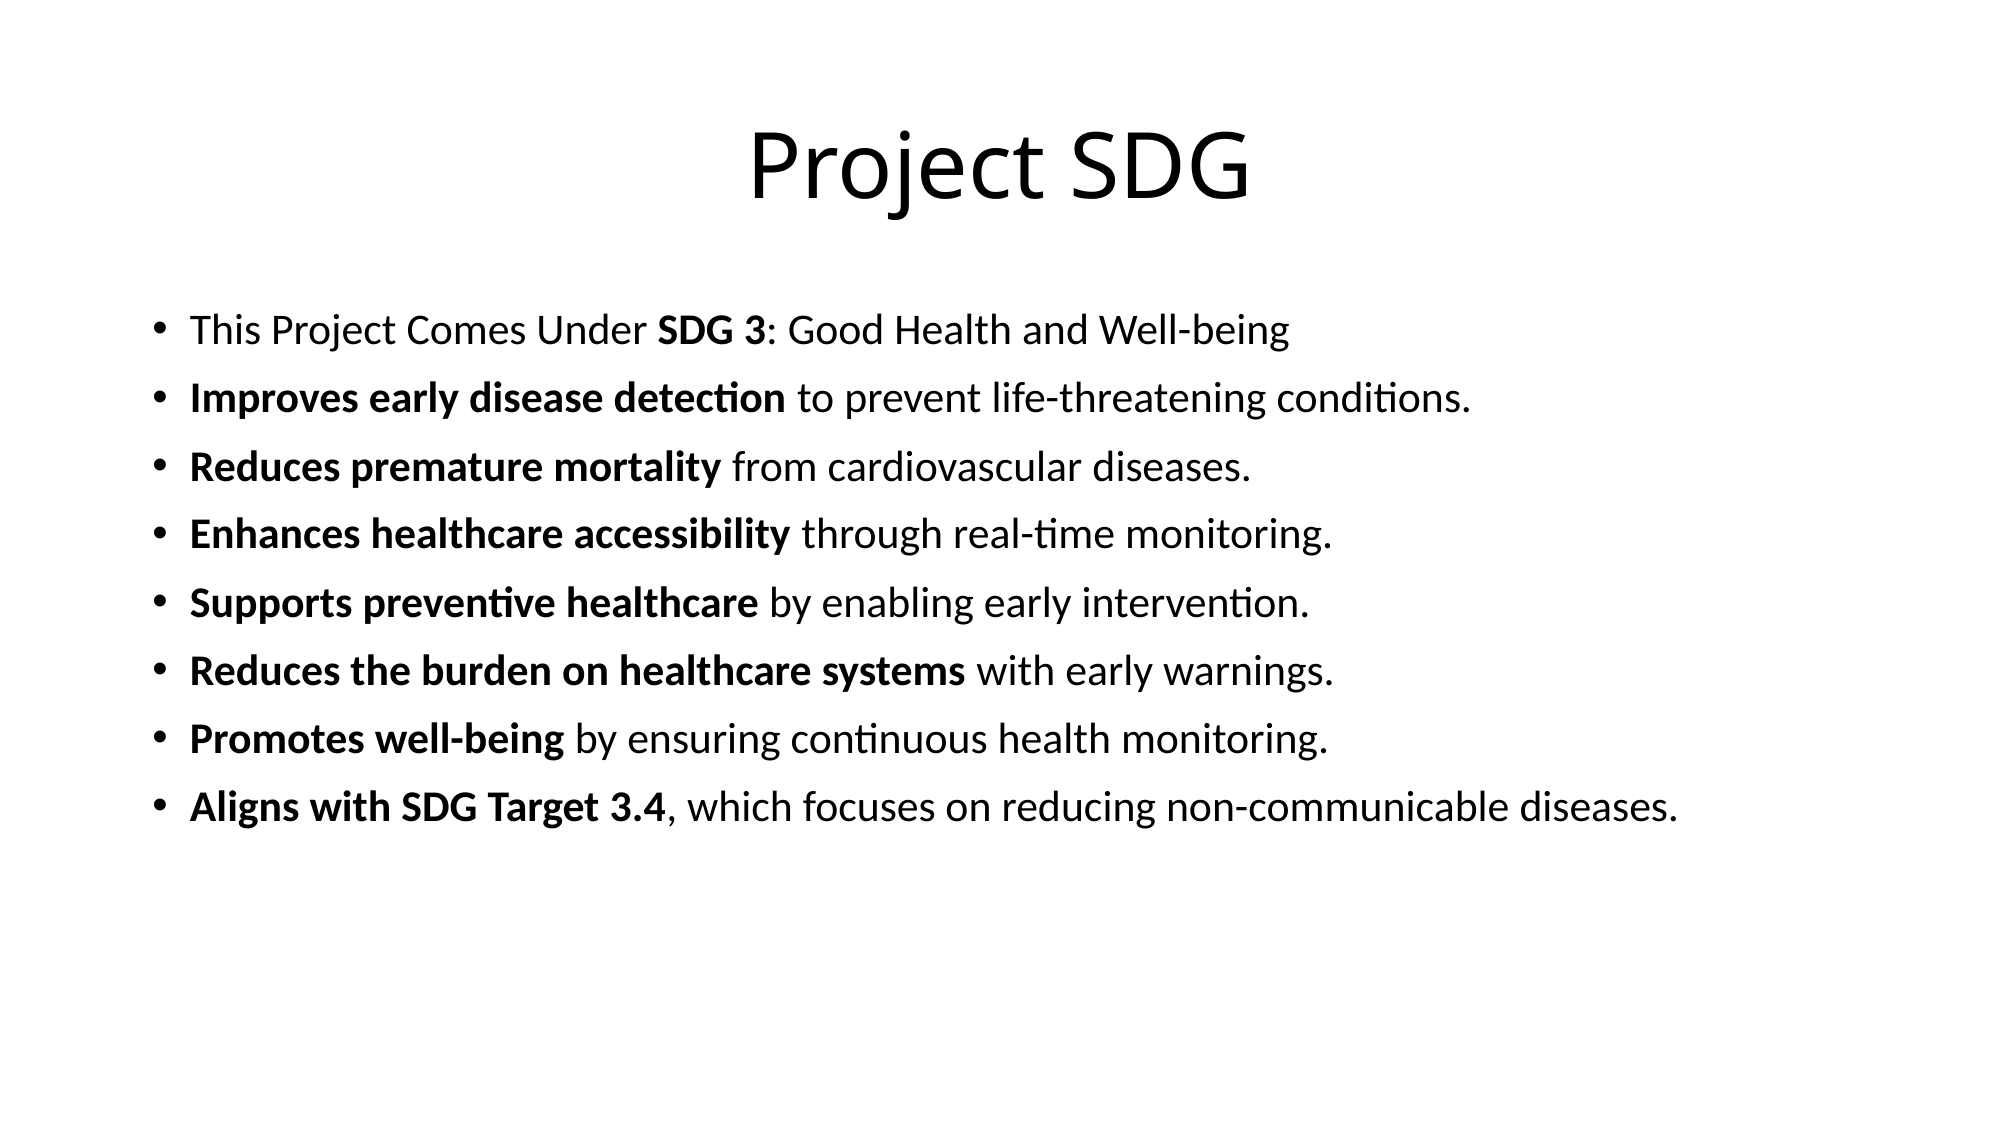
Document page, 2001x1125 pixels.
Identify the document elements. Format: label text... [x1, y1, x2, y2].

title Project SDG [137, 59, 1863, 278]
list This Project Comes Under SDG 3: Good Health and Well-being Improves early disease detection to prevent life-threatening conditions. Reduces premature mortality from cardiovascular diseases. Enhances healthcare accessibility through real-time monitoring. Supports preventive healthcare by enabling early intervention. Reduces the burden on healthcare systems with early warnings. Promotes well-being by ensuring continuous health monitoring. Aligns with SDG Target 3.4, which focuses on reducing non-communicable diseases. [137, 299, 1863, 1014]
